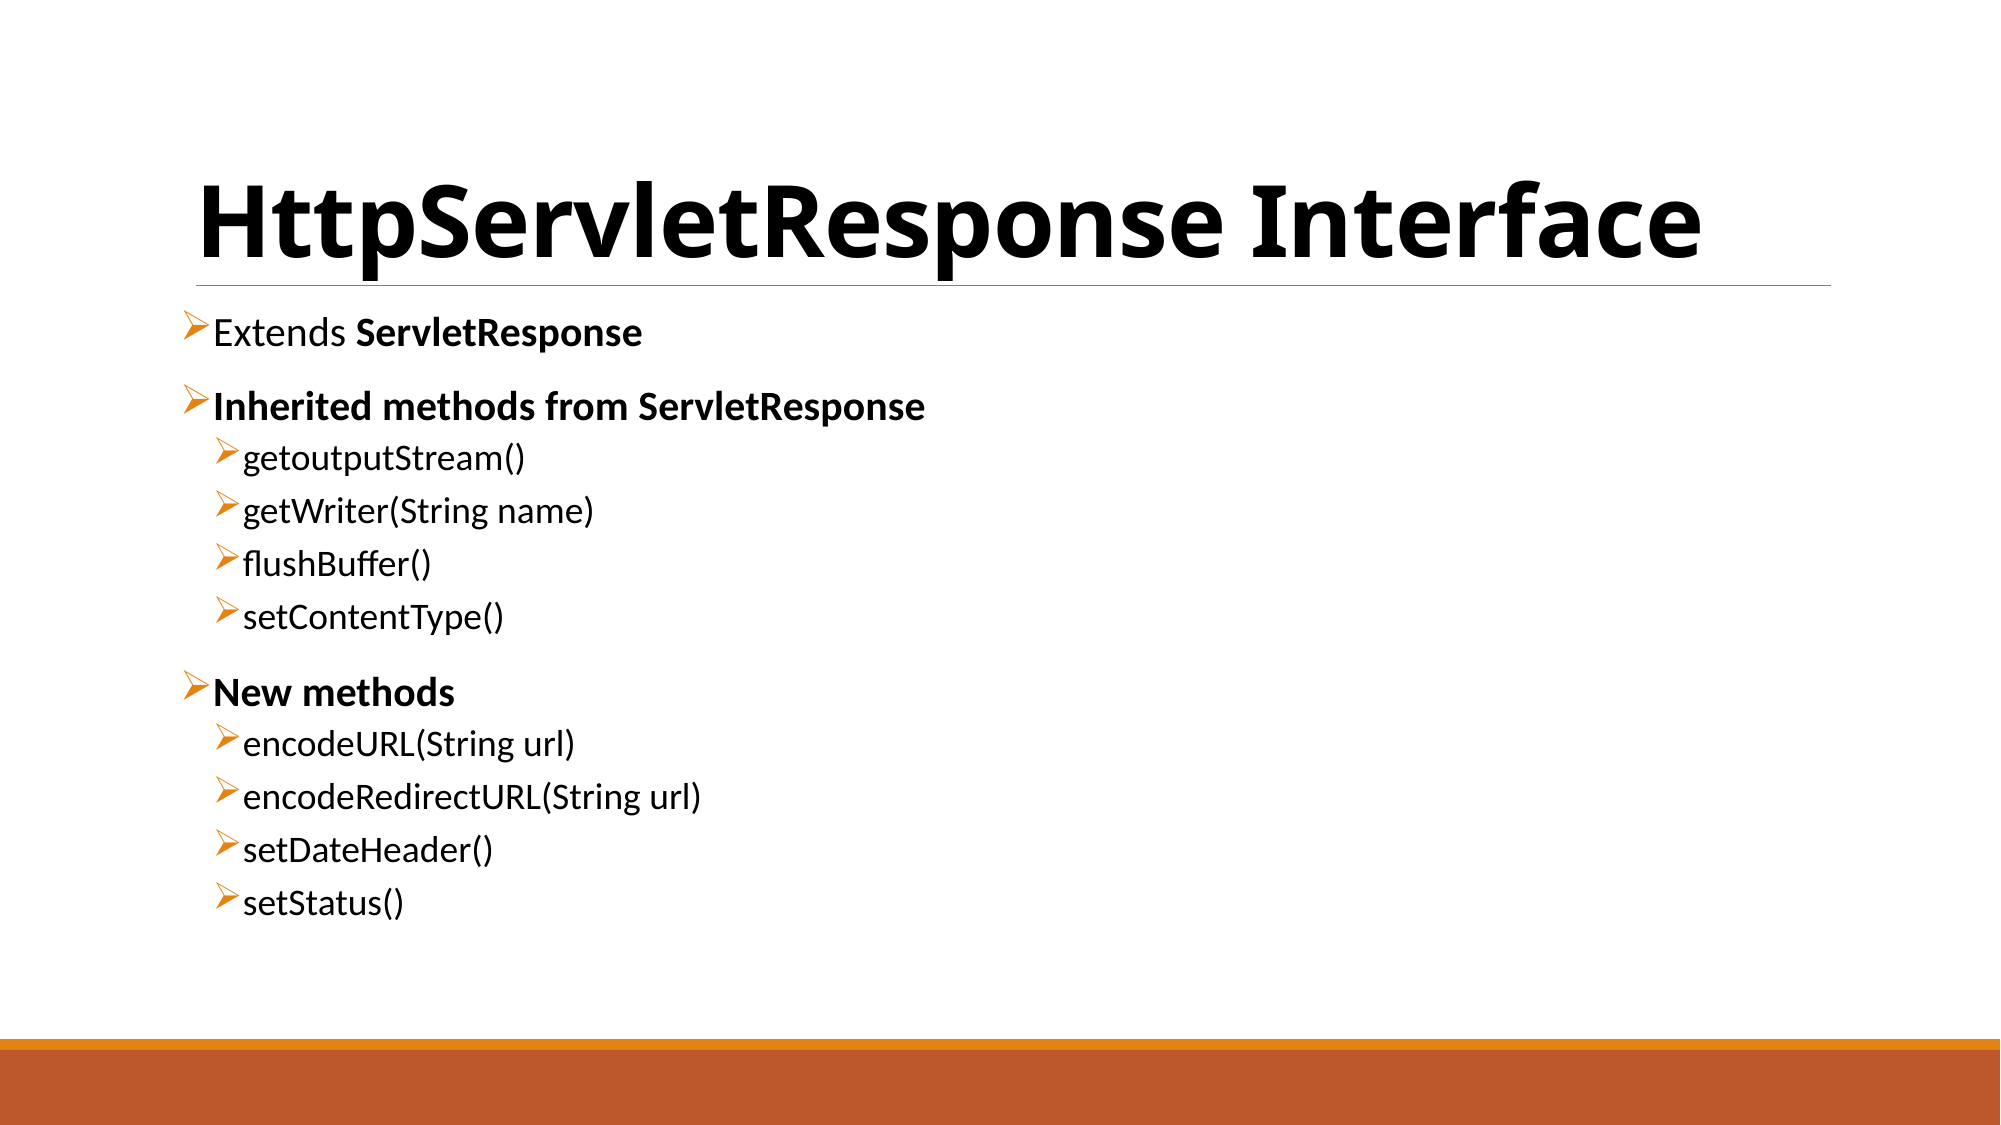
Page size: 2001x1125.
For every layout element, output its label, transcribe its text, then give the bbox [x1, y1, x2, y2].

list Extends ServletResponse Inherited methods from ServletResponse getoutputStream() getWriter(String name) flushBuffer() setContentType() New methods encodeURL(String url) encodeRedirectURL(String url) setDateHeader() setStatus() [180, 302, 1830, 963]
title HttpServletResponse Interface [180, 47, 1830, 285]
